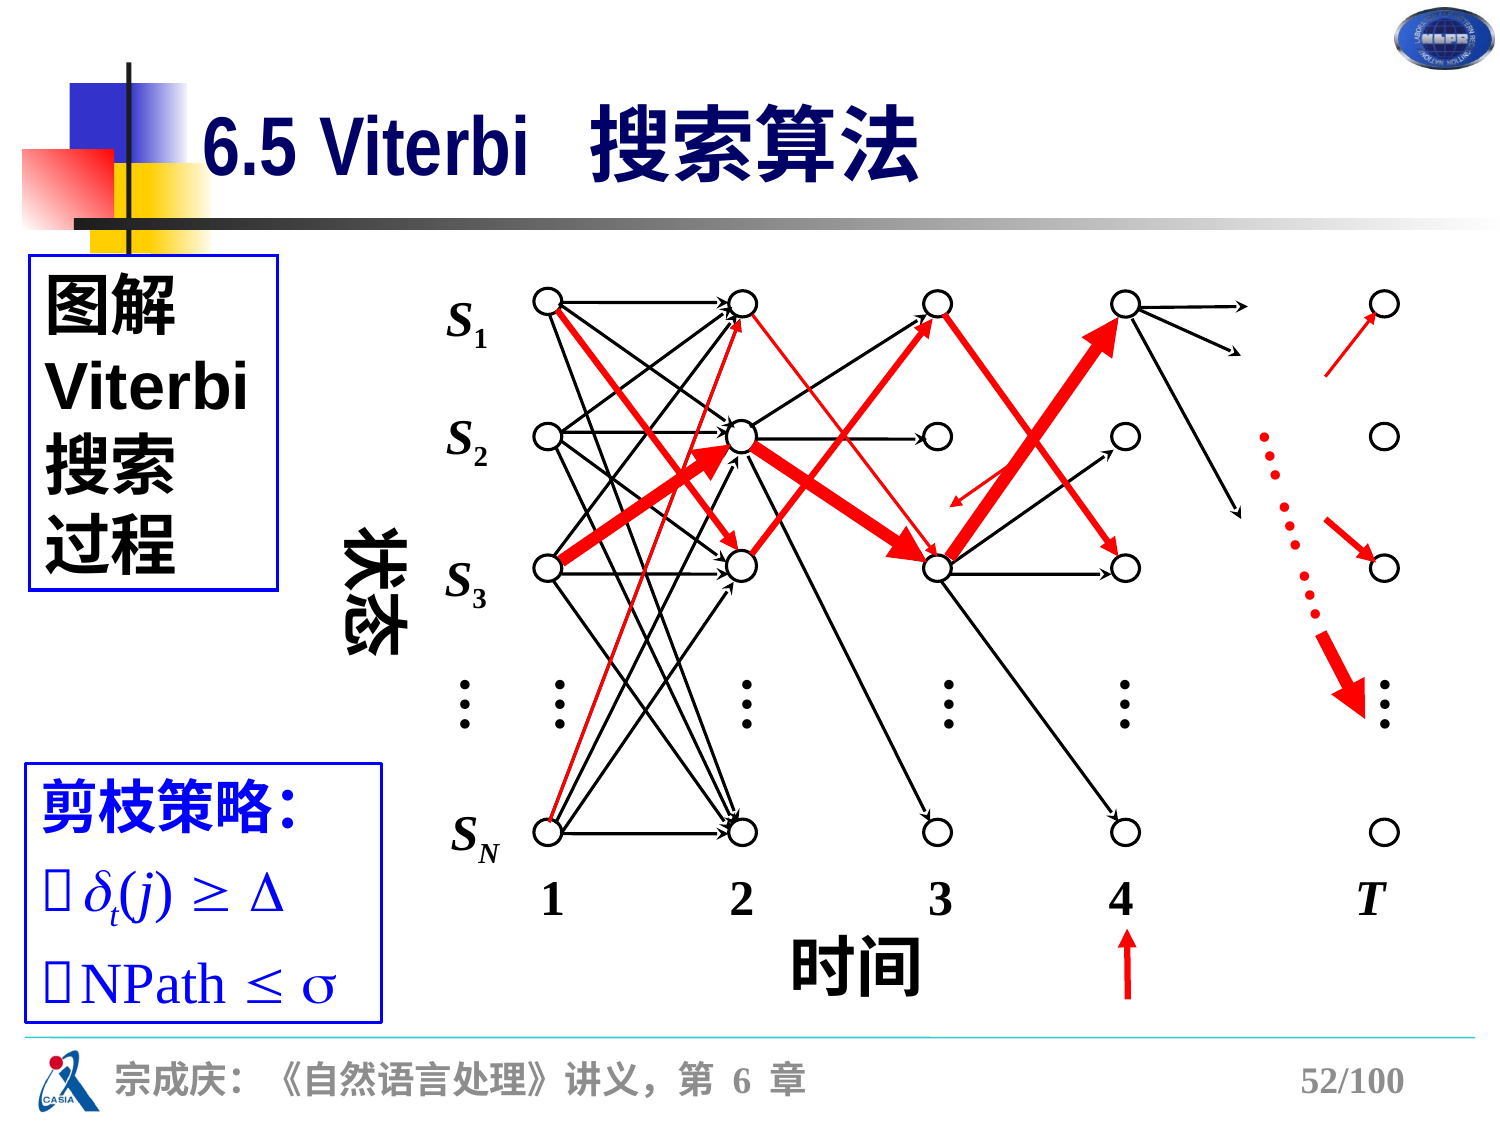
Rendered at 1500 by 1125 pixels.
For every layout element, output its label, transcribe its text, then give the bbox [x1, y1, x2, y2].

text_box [1324, 311, 1377, 377]
picture [1394, 7, 1495, 70]
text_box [556, 309, 739, 317]
text_box 剪枝策略：  t(j)    NPath   [25, 763, 382, 1023]
title 6.8 CRFs应用 [545, 313, 1123, 830]
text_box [752, 314, 938, 557]
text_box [312, 278, 1447, 1000]
title 6.5 Viterbi 搜索算法 [187, 75, 1081, 200]
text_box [1325, 518, 1377, 563]
picture [24, 1039, 101, 1125]
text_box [943, 313, 1119, 557]
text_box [548, 318, 741, 823]
text_box 图解 Viterbi 搜索 过程 [29, 255, 278, 590]
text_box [949, 449, 1115, 566]
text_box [1320, 632, 1366, 720]
